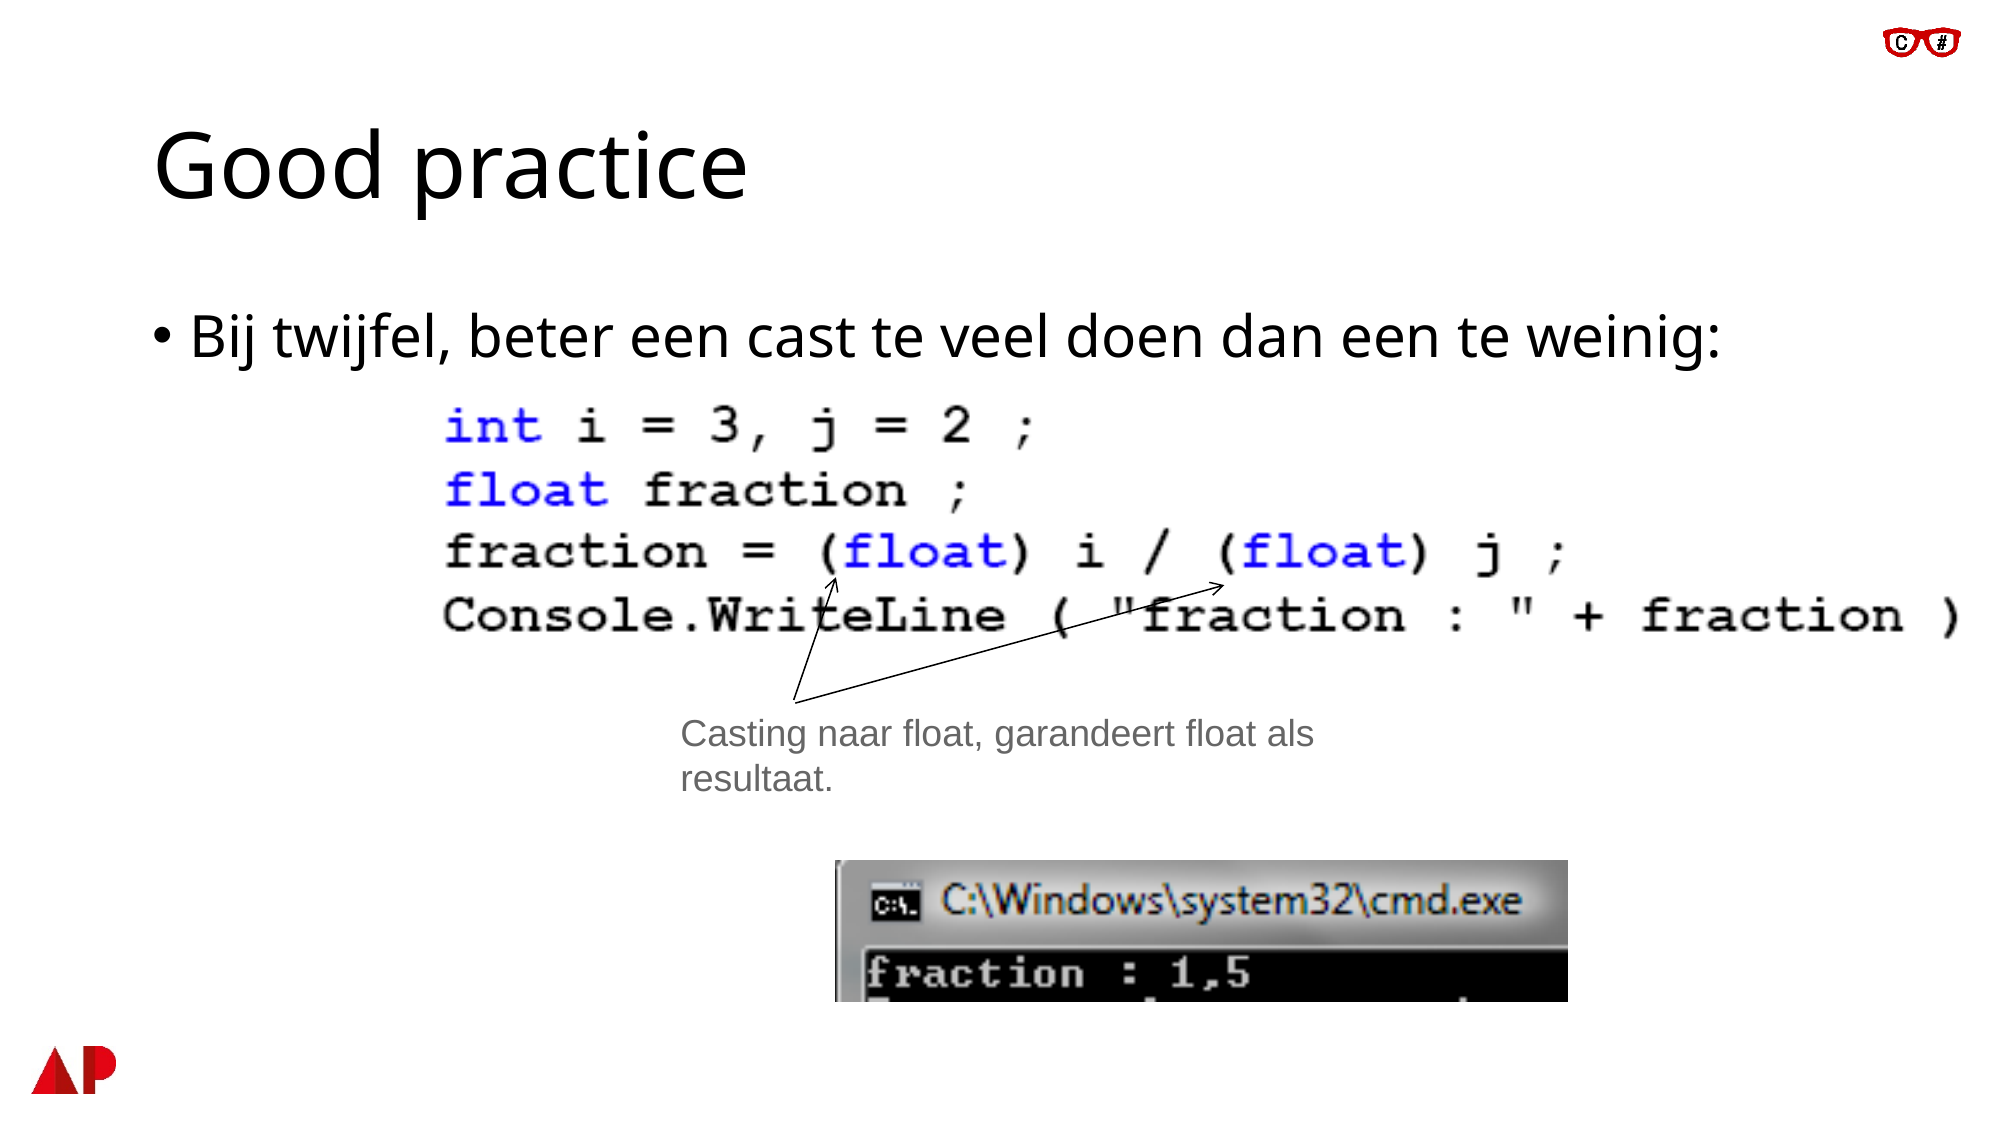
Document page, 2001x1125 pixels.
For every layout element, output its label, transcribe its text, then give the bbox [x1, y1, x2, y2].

picture [1879, 0, 1964, 85]
list Bij twijfel, beter een cast te veel doen dan een te weinig: [137, 299, 1863, 392]
title Good practice [137, 59, 1863, 278]
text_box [793, 577, 836, 700]
text_box Casting naar float, garandeert float als resultaat. [665, 701, 1332, 807]
picture [66, 392, 2001, 644]
picture [31, 1046, 116, 1094]
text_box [795, 585, 1225, 704]
picture [835, 860, 1568, 1002]
list Bij twijfel, beter een cast te veel doen dan een te weinig: [137, 644, 1863, 1014]
